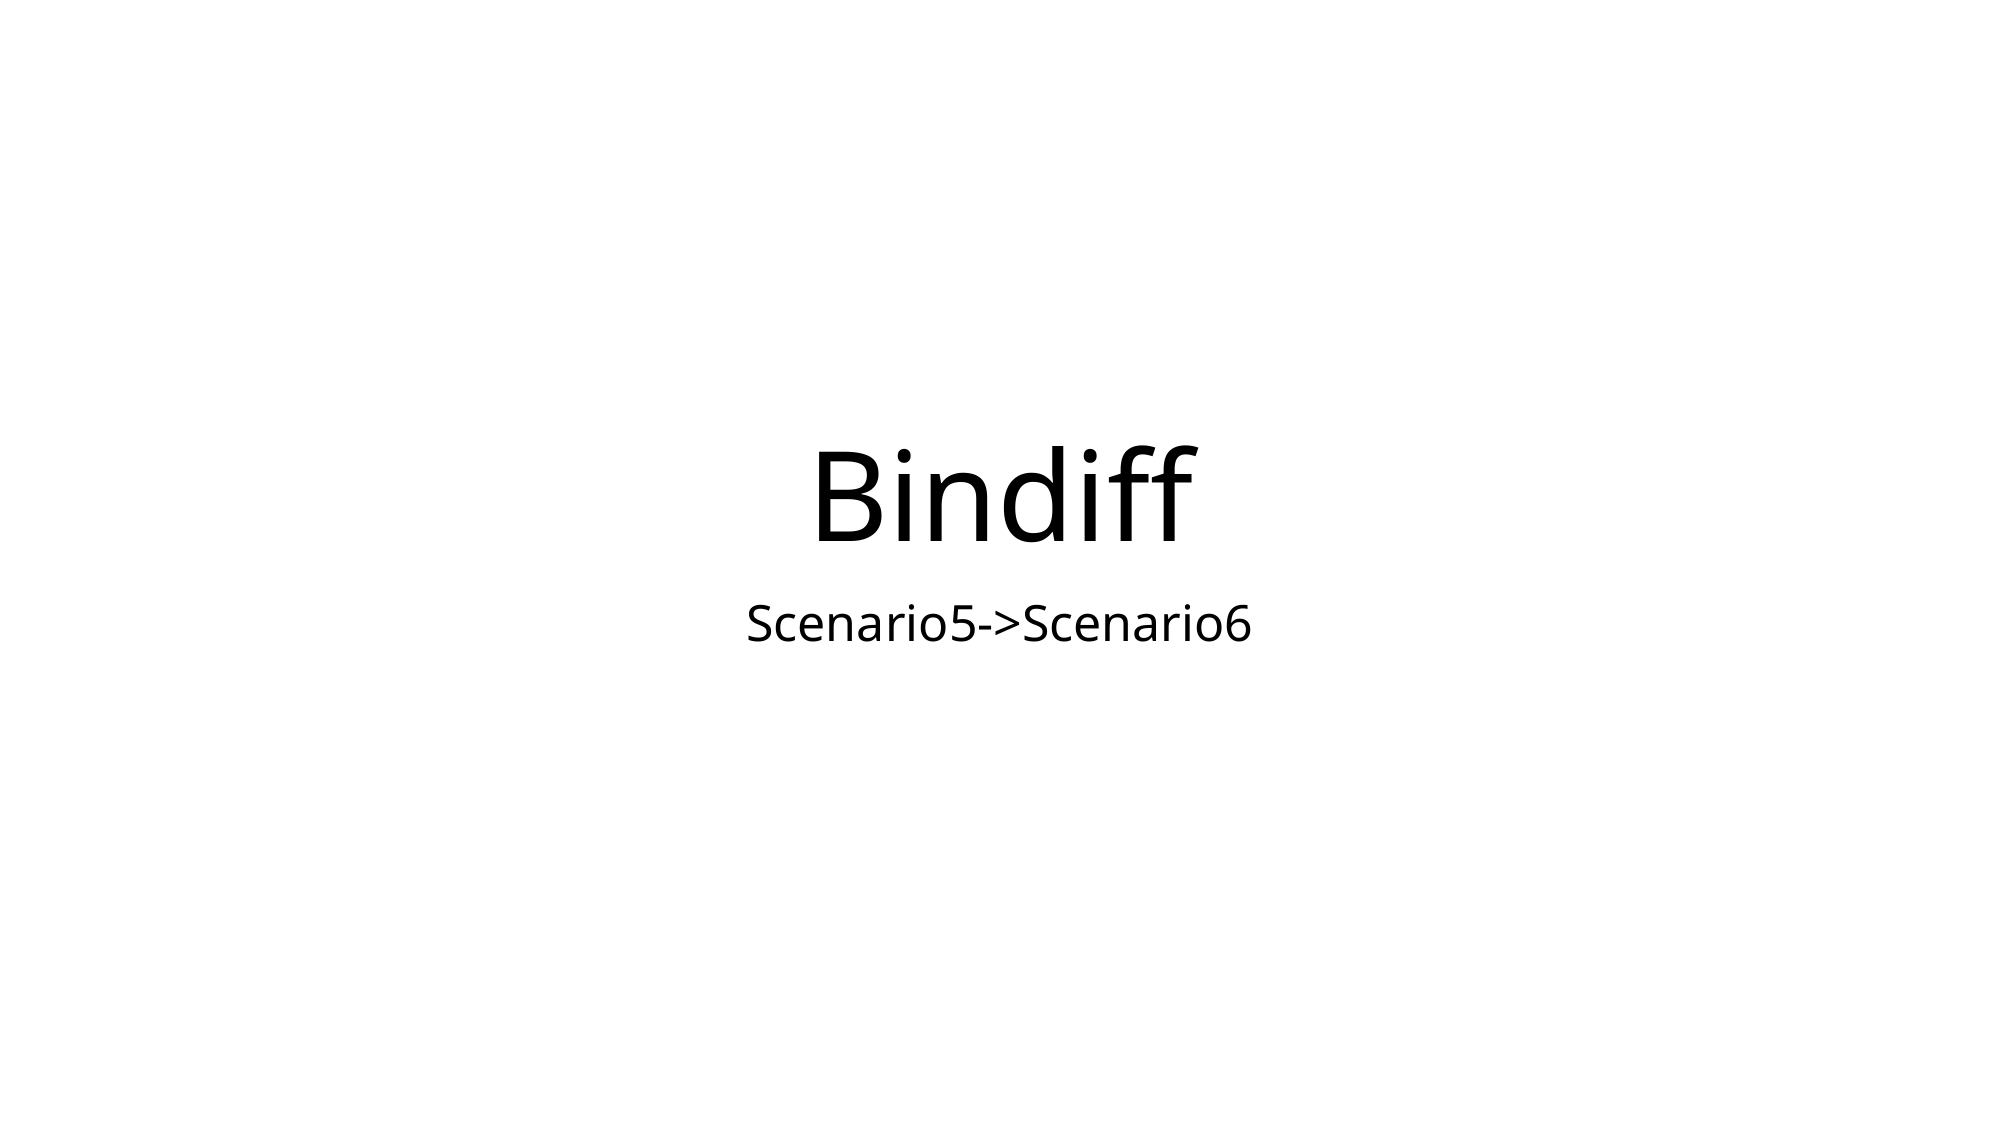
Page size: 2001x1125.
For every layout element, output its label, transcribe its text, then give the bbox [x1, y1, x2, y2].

subtitle Scenario5->Scenario6 [249, 590, 1750, 863]
title Bindiff [249, 184, 1750, 576]
